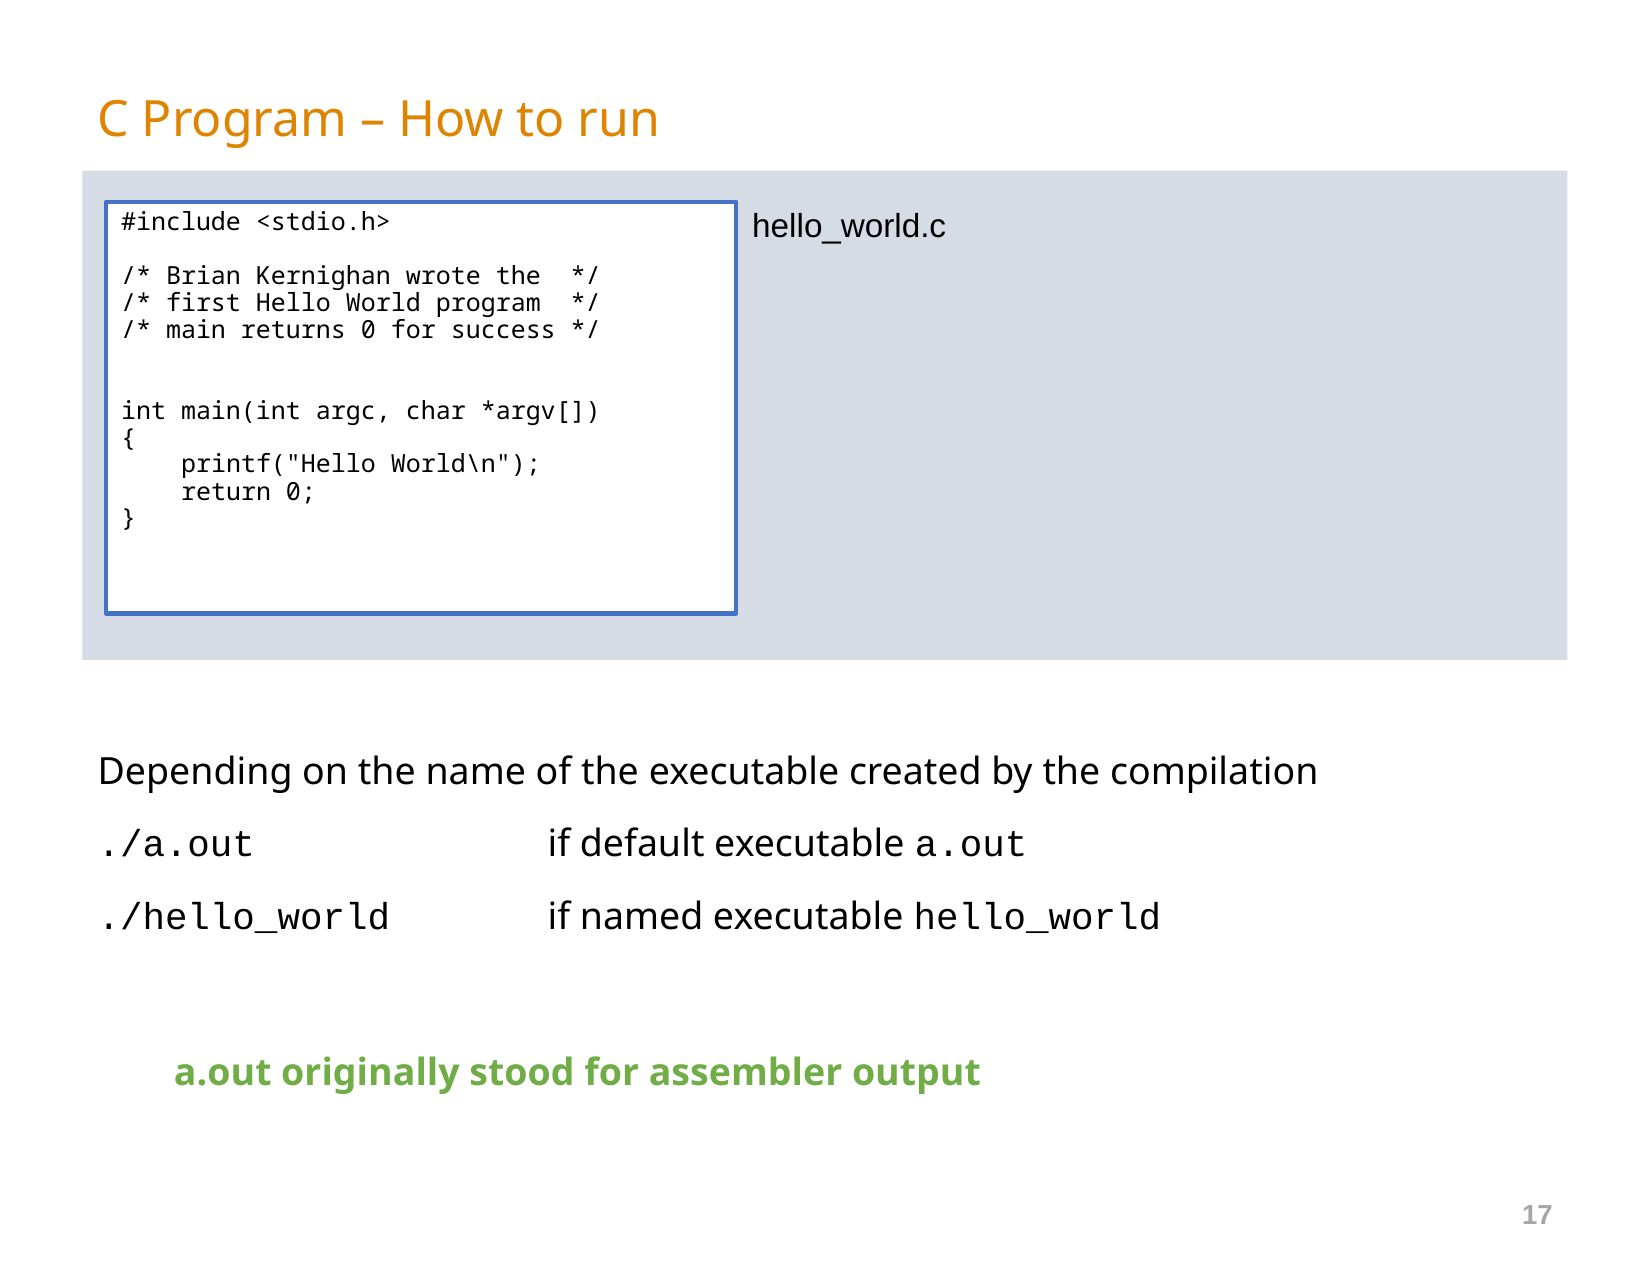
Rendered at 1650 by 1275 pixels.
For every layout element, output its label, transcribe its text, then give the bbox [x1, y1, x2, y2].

text_box [80, 169, 1569, 662]
slide_number 17 [1182, 1181, 1568, 1250]
list Depending on the name of the executable created by the compilation ./a.out if default executable a.out ./hello_world if named executable hello_world [82, 739, 1568, 1025]
title C Program – How to run [82, 51, 1568, 169]
text_box hello_world.c [737, 201, 962, 253]
text_box #include <stdio.h> /* Brian Kernighan wrote the */ /* first Hello World program */ /* main returns 0 for success */ int main(int argc, char *argv[]) { printf("Hello World\n"); return 0; } [104, 200, 738, 616]
text_box a.out originally stood for assembler output [159, 1045, 997, 1101]
